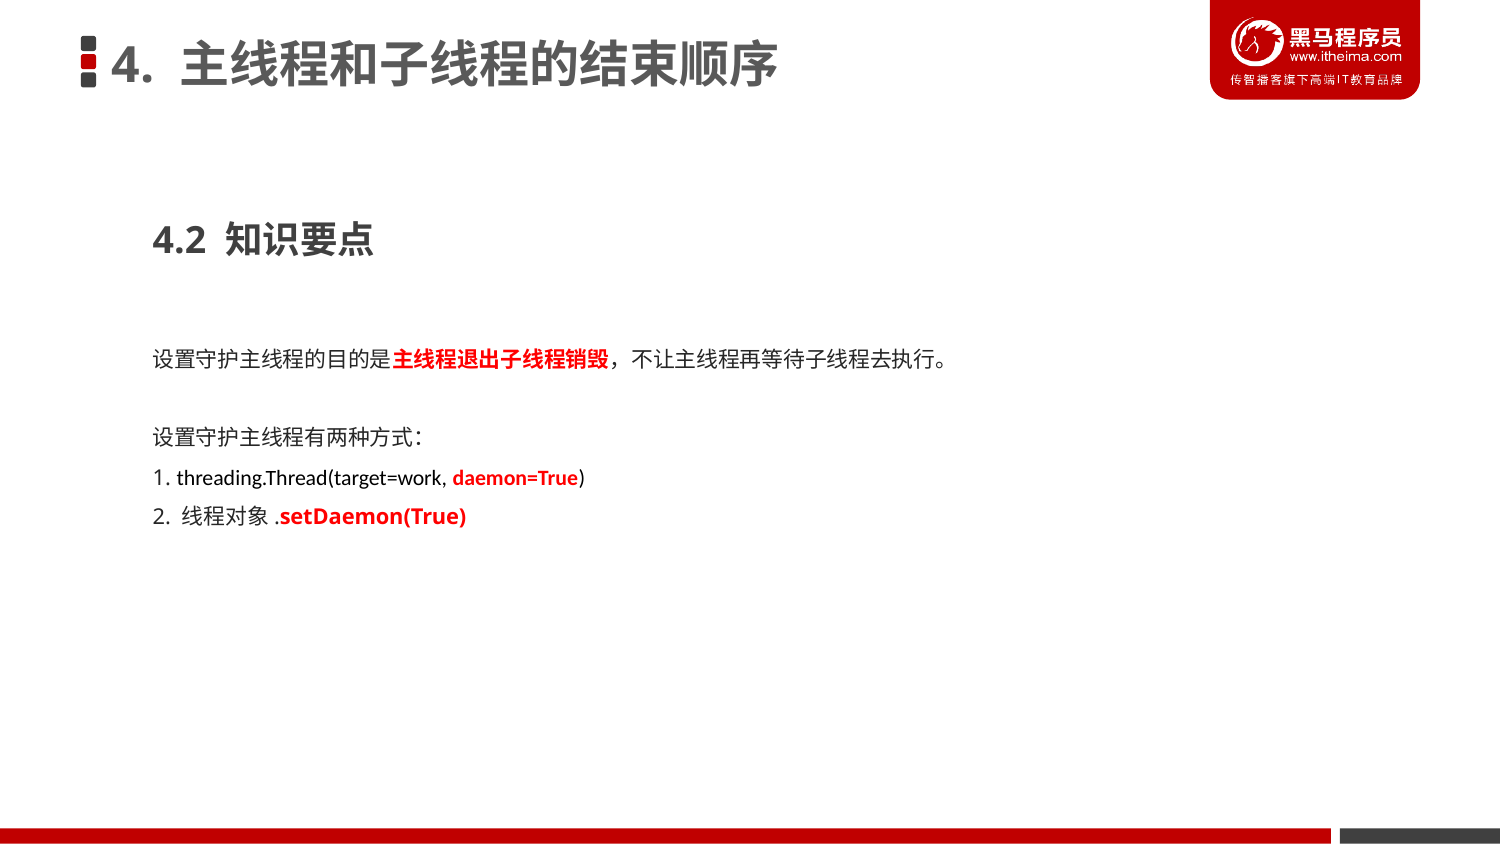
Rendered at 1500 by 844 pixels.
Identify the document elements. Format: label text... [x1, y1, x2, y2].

text_box 4. 主线程和子线程的结束顺序 [100, 0, 984, 133]
text_box 设置守护主线程的目的是主线程退出子线程销毁，不让主线程再等待子线程去执行。 设置守护主线程有两种方式： 1. threading.Thread(target=work, daemon=True) 2. 线程对象.setDaemon(True) [138, 324, 1375, 537]
text_box 4.2 知识要点 [138, 185, 715, 268]
picture [1212, 8, 1421, 94]
